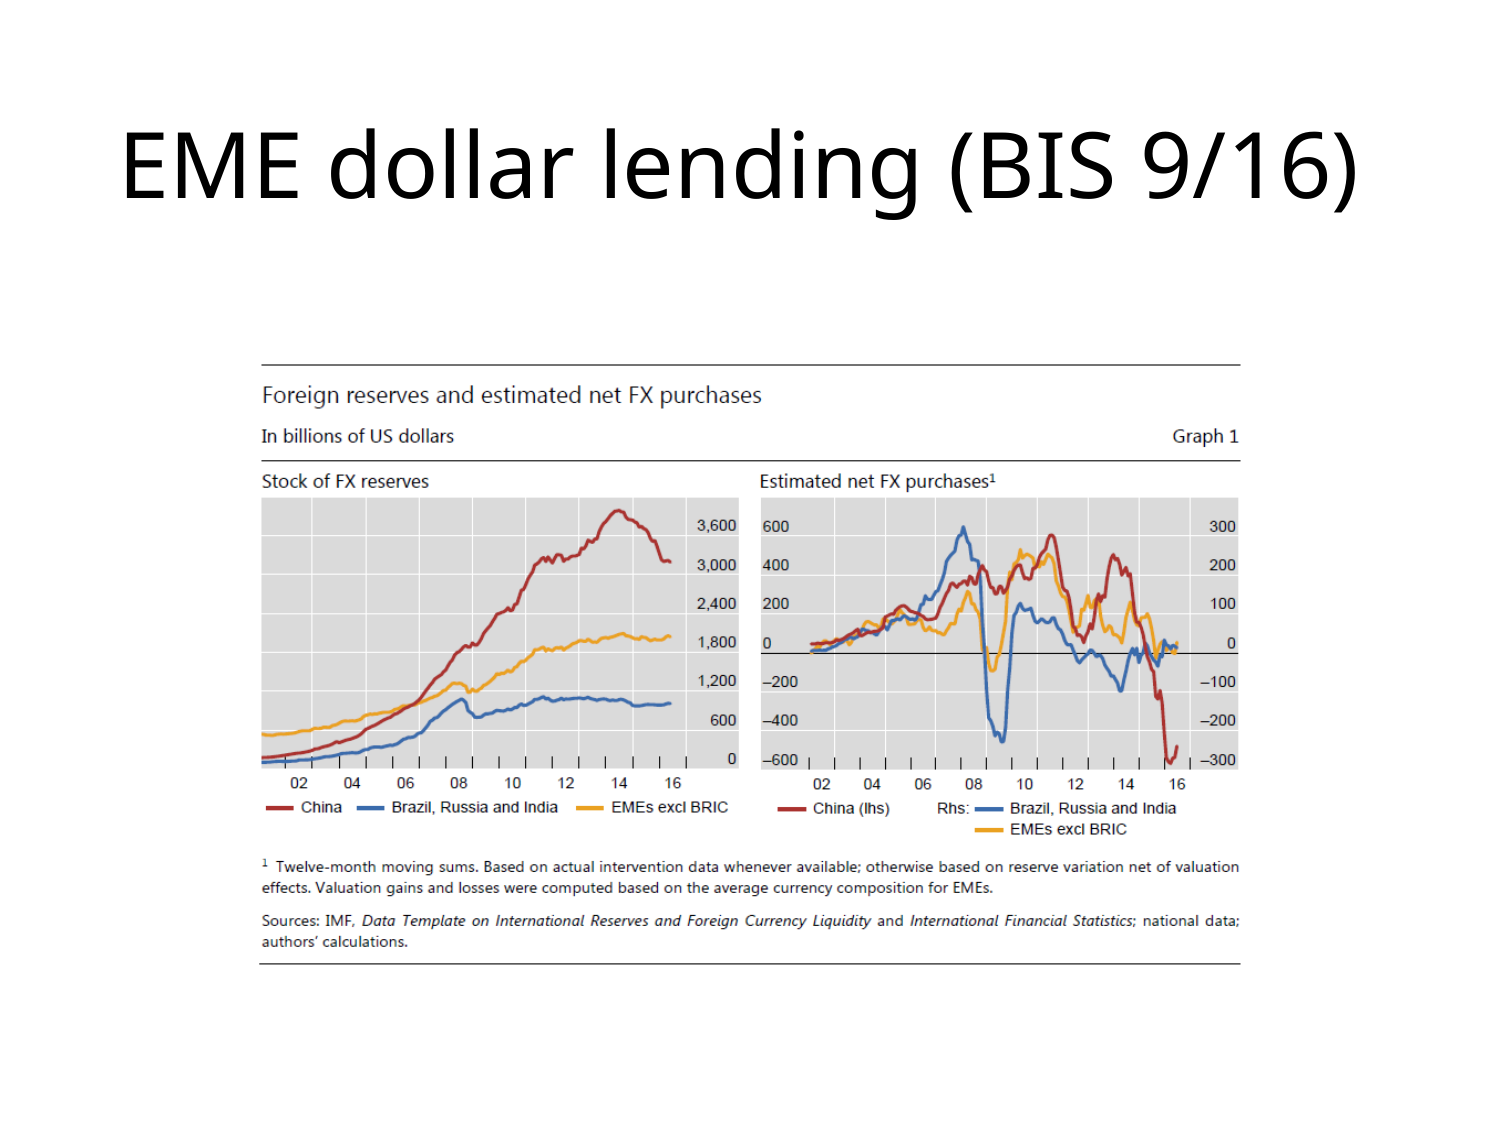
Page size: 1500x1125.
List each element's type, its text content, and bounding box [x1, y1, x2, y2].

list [256, 359, 1244, 969]
title EME dollar lending (BIS 9/16) [103, 59, 1397, 278]
